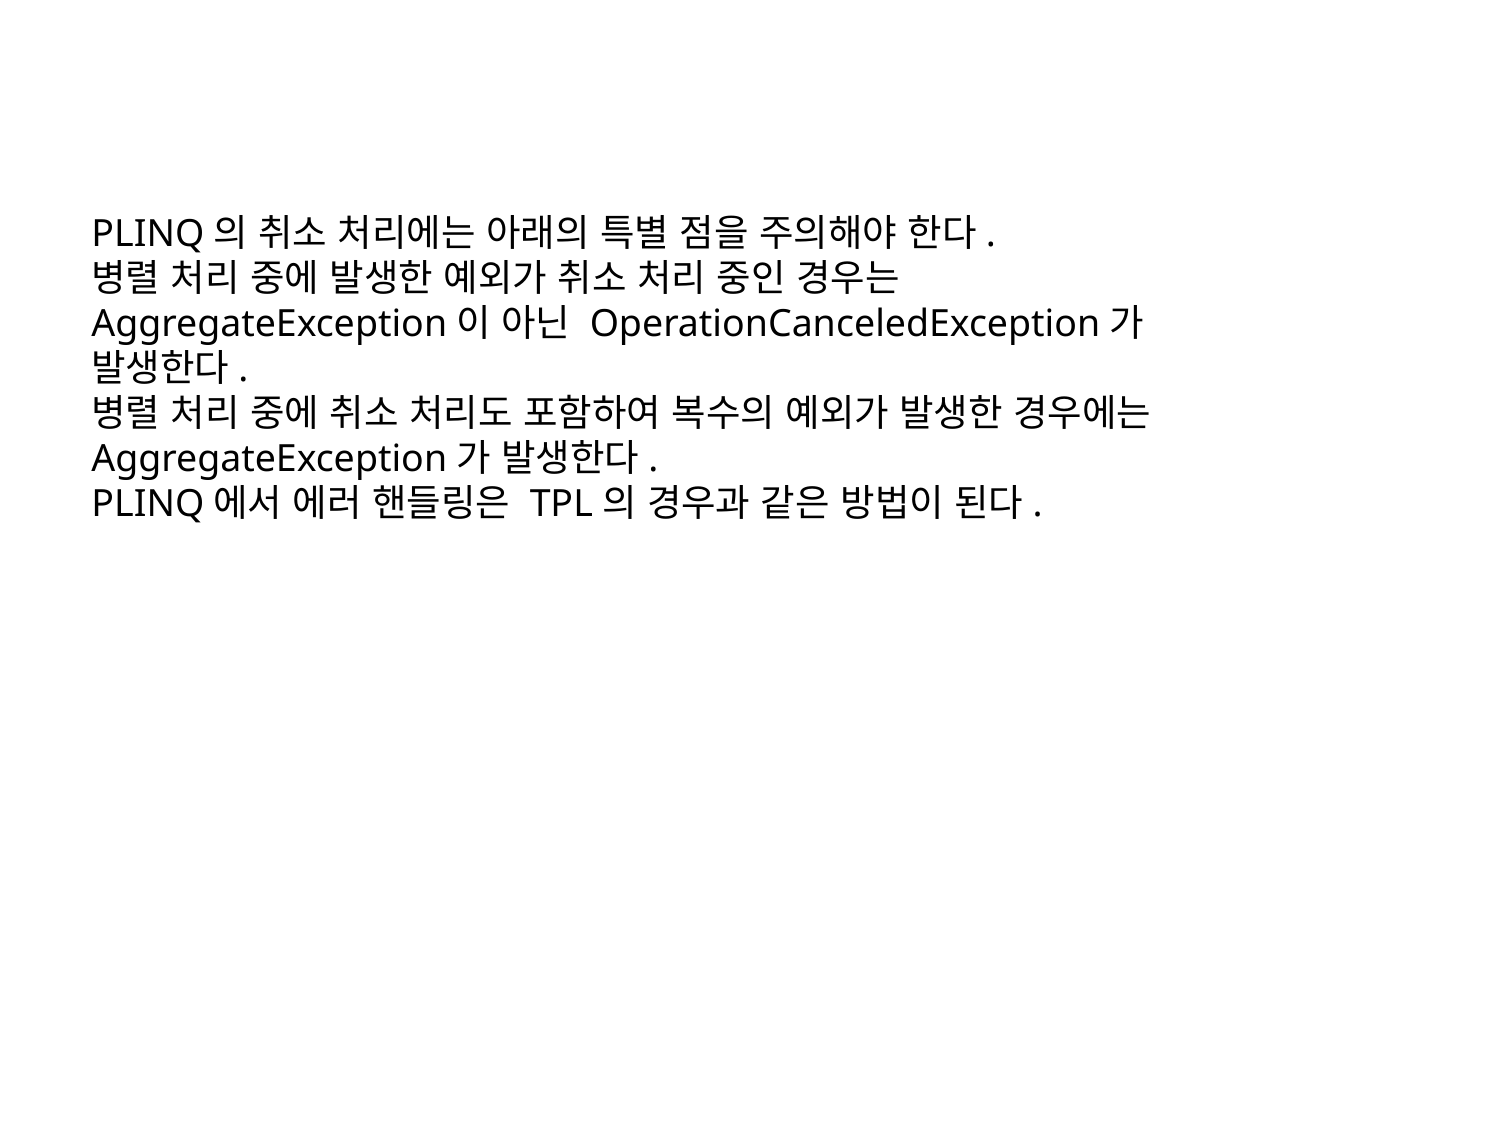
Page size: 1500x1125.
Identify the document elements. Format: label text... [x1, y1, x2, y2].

text_box PLINQ의 취소 처리에는 아래의 특별 점을 주의해야 한다. 병렬 처리 중에 발생한 예외가 취소 처리 중인 경우는 AggregateException이 아닌 OperationCanceledException가 발생한다. 병렬 처리 중에 취소 처리도 포함하여 복수의 예외가 발생한 경우에는 AggregateException가 발생한다. PLINQ에서 에러 핸들링은 TPL의 경우과 같은 방법이 된다. [76, 201, 1282, 532]
